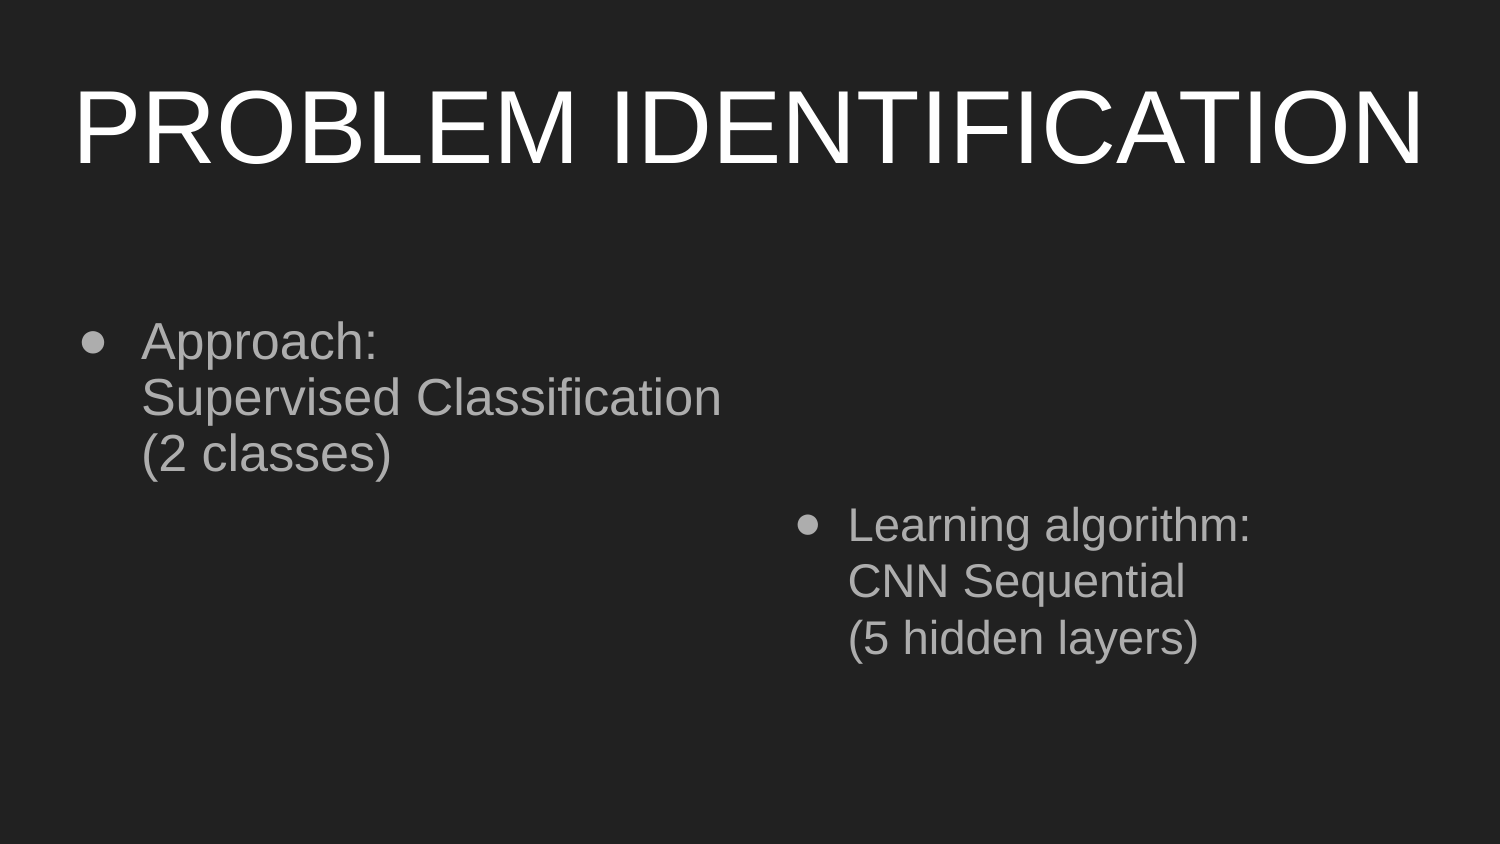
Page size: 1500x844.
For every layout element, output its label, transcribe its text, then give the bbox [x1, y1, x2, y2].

title PROBLEM IDENTIFICATION [51, 41, 1449, 200]
subtitle Approach: Supervised Classification (2 classes) [51, 299, 772, 600]
subtitle Learning algorithm: CNN Sequential (5 hidden layers) [771, 478, 1403, 680]
